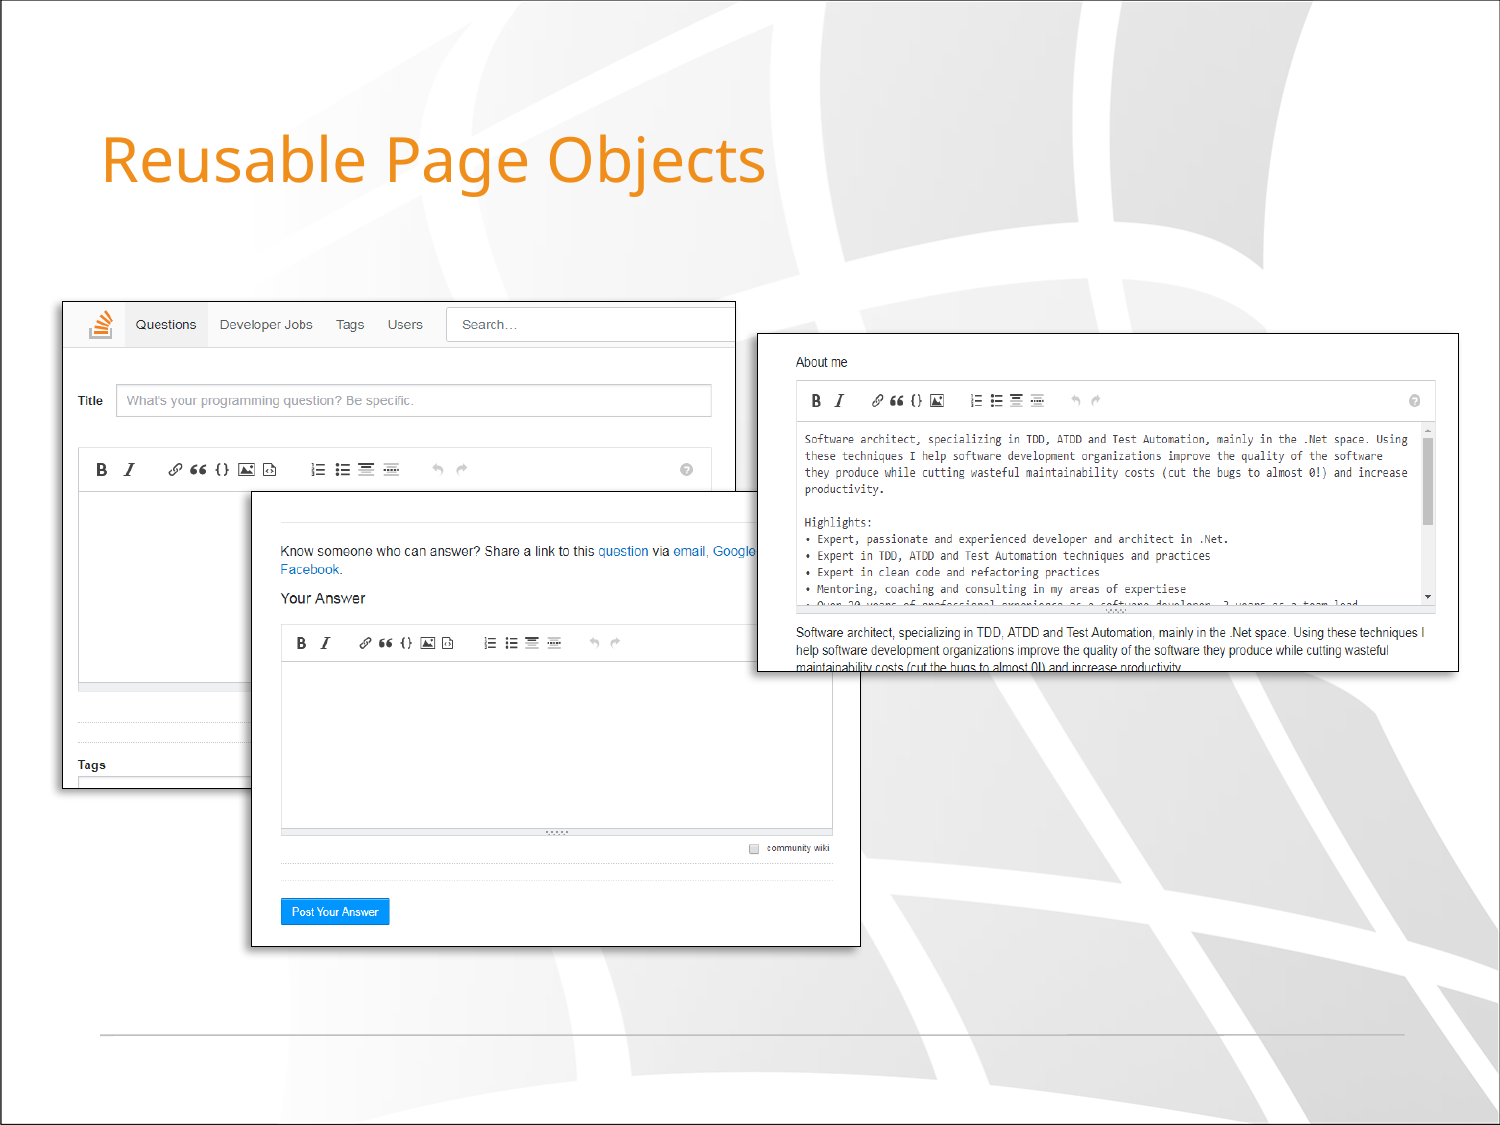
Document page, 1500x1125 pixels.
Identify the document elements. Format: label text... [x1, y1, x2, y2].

picture [0, 0, 1500, 1125]
title Reusable Page Objects [100, 78, 1412, 245]
